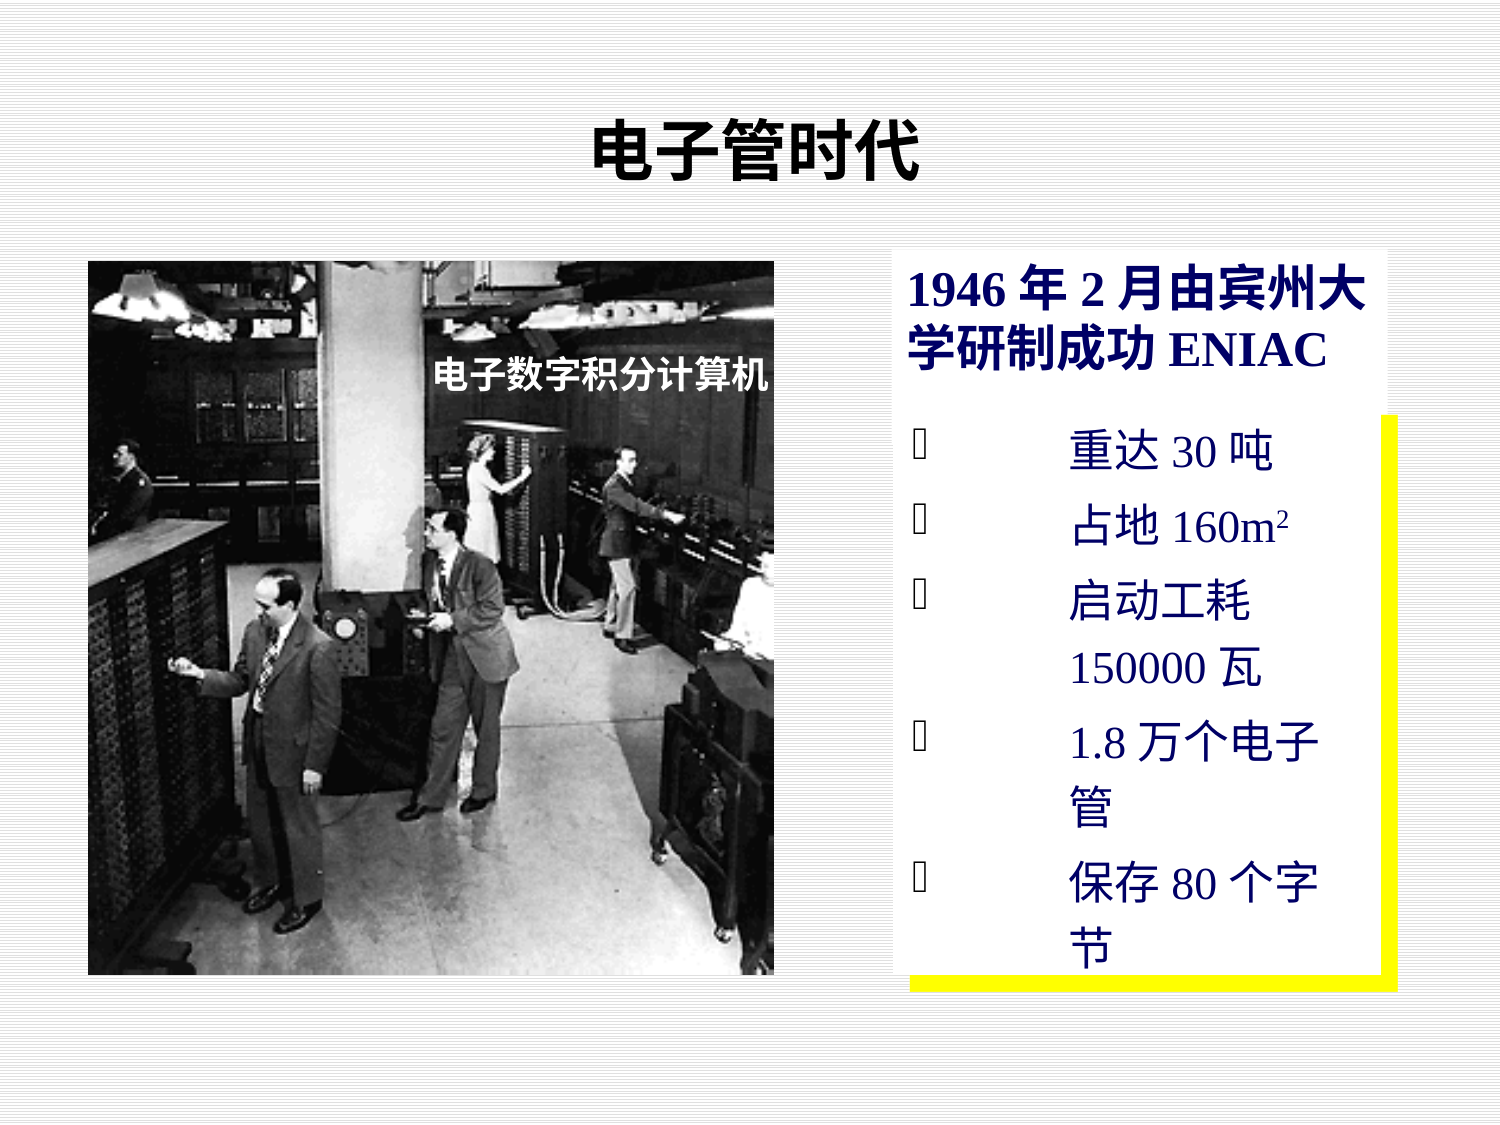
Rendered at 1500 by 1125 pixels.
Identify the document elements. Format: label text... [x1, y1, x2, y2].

text_box 电子数字积分计算机 [774, 343, 784, 404]
picture [88, 260, 774, 975]
text_box 重达30吨 占地160m2 启动工耗150000瓦 1.8万个电子管 保存80个字节 [897, 402, 1376, 970]
text_box 1946年2月由宾州大学研制成功ENIAC [891, 249, 1388, 445]
text_box 电子管时代 [572, 101, 975, 197]
